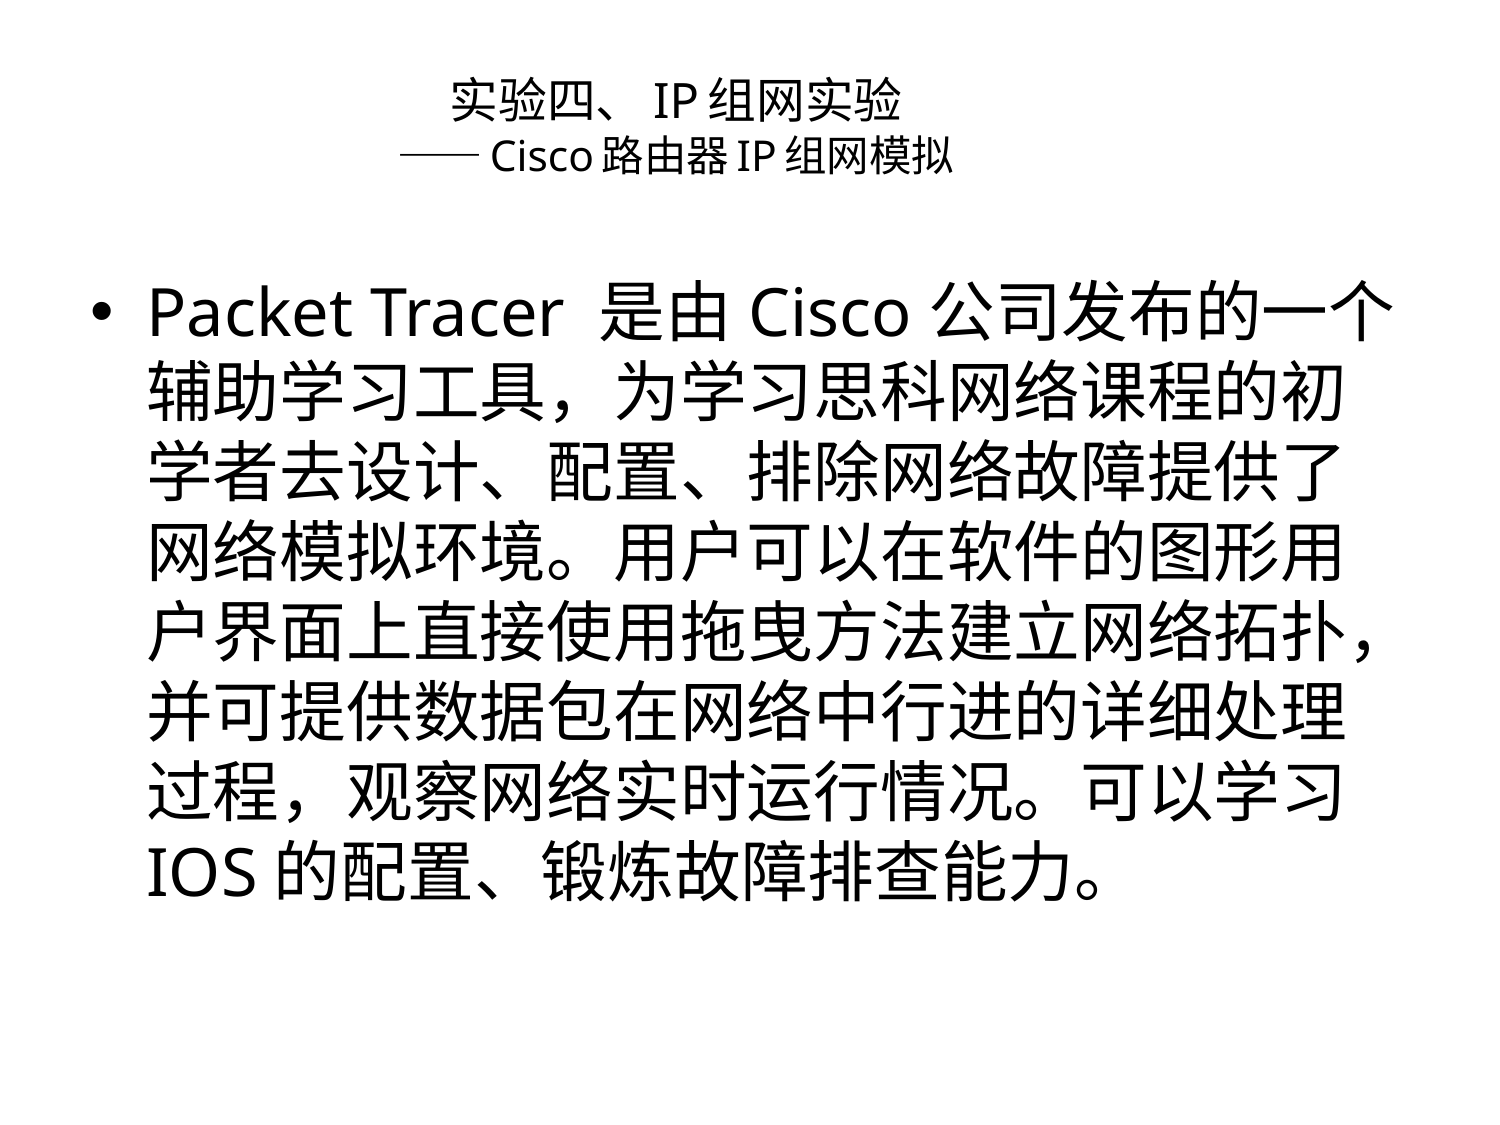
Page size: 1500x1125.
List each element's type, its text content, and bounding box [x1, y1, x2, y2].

list Packet Tracer 是由Cisco公司发布的一个辅助学习工具，为学习思科网络课程的初学者去设计、配置、排除网络故障提供了网络模拟环境。用户可以在软件的图形用户界面上直接使用拖曳方法建立网络拓扑，并可提供数据包在网络中行进的详细处理过程，观察网络实时运行情况。可以学习IOS的配置、锻炼故障排查能力。 [75, 262, 1425, 1005]
title 实验四、IP组网实验 ——Cisco路由器IP组网模拟 [112, 62, 1240, 188]
